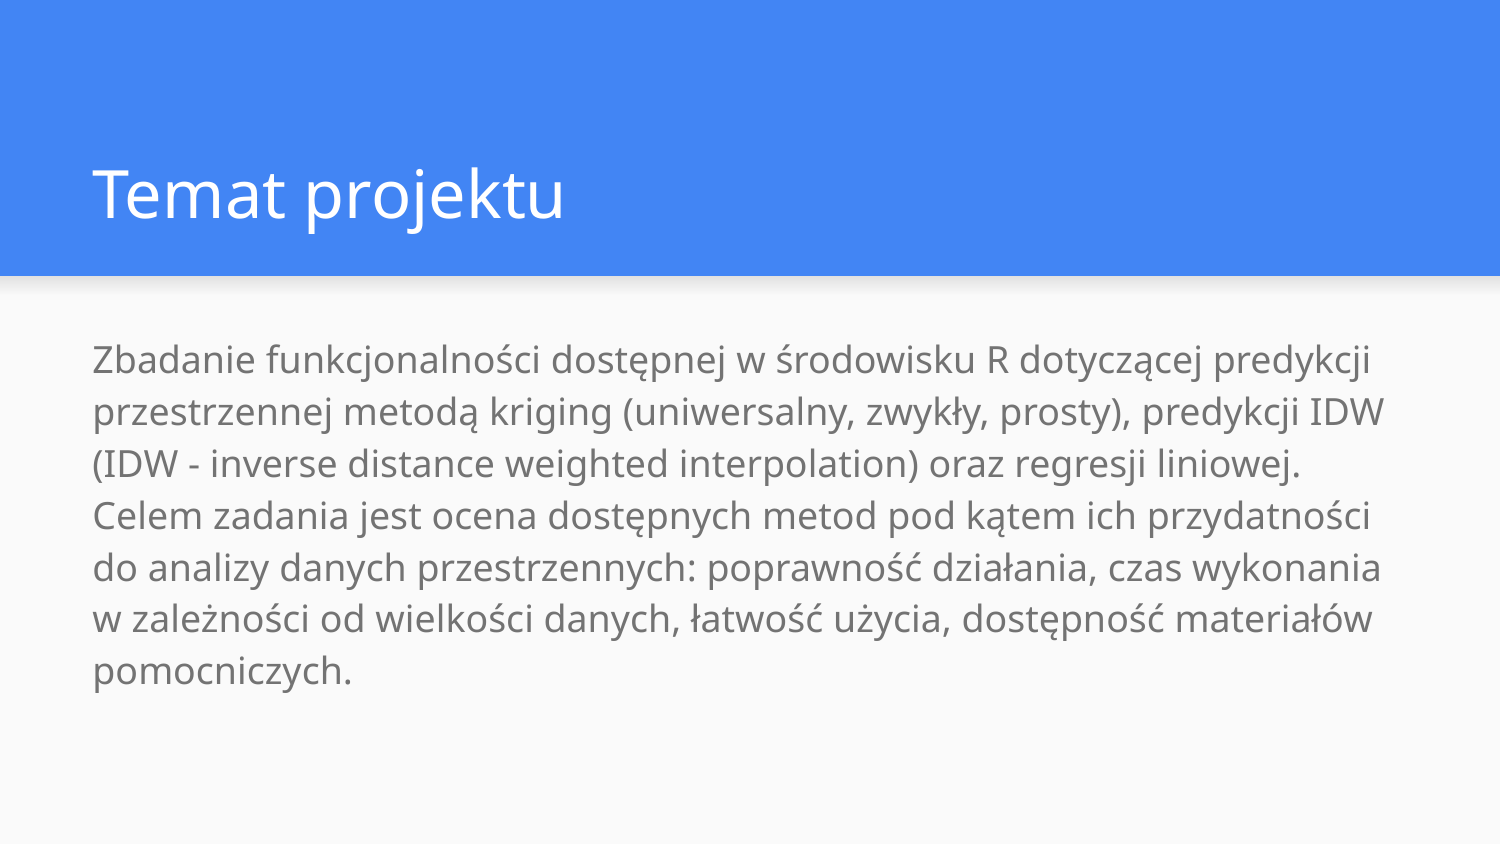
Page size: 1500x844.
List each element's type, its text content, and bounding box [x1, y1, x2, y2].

list Zbadanie funkcjonalności dostępnej w środowisku R dotyczącej predykcji przestrzennej metodą kriging (uniwersalny, zwykły, prosty), predykcji IDW (IDW - inverse distance weighted interpolation) oraz regresji liniowej. Celem zadania jest ocena dostępnych metod pod kątem ich przydatności do analizy danych przestrzennych: poprawność działania, czas wykonania w zależności od wielkości danych, łatwość użycia, dostępność materiałów pomocniczych. [77, 314, 1427, 760]
title Temat projektu [77, 121, 1427, 248]
